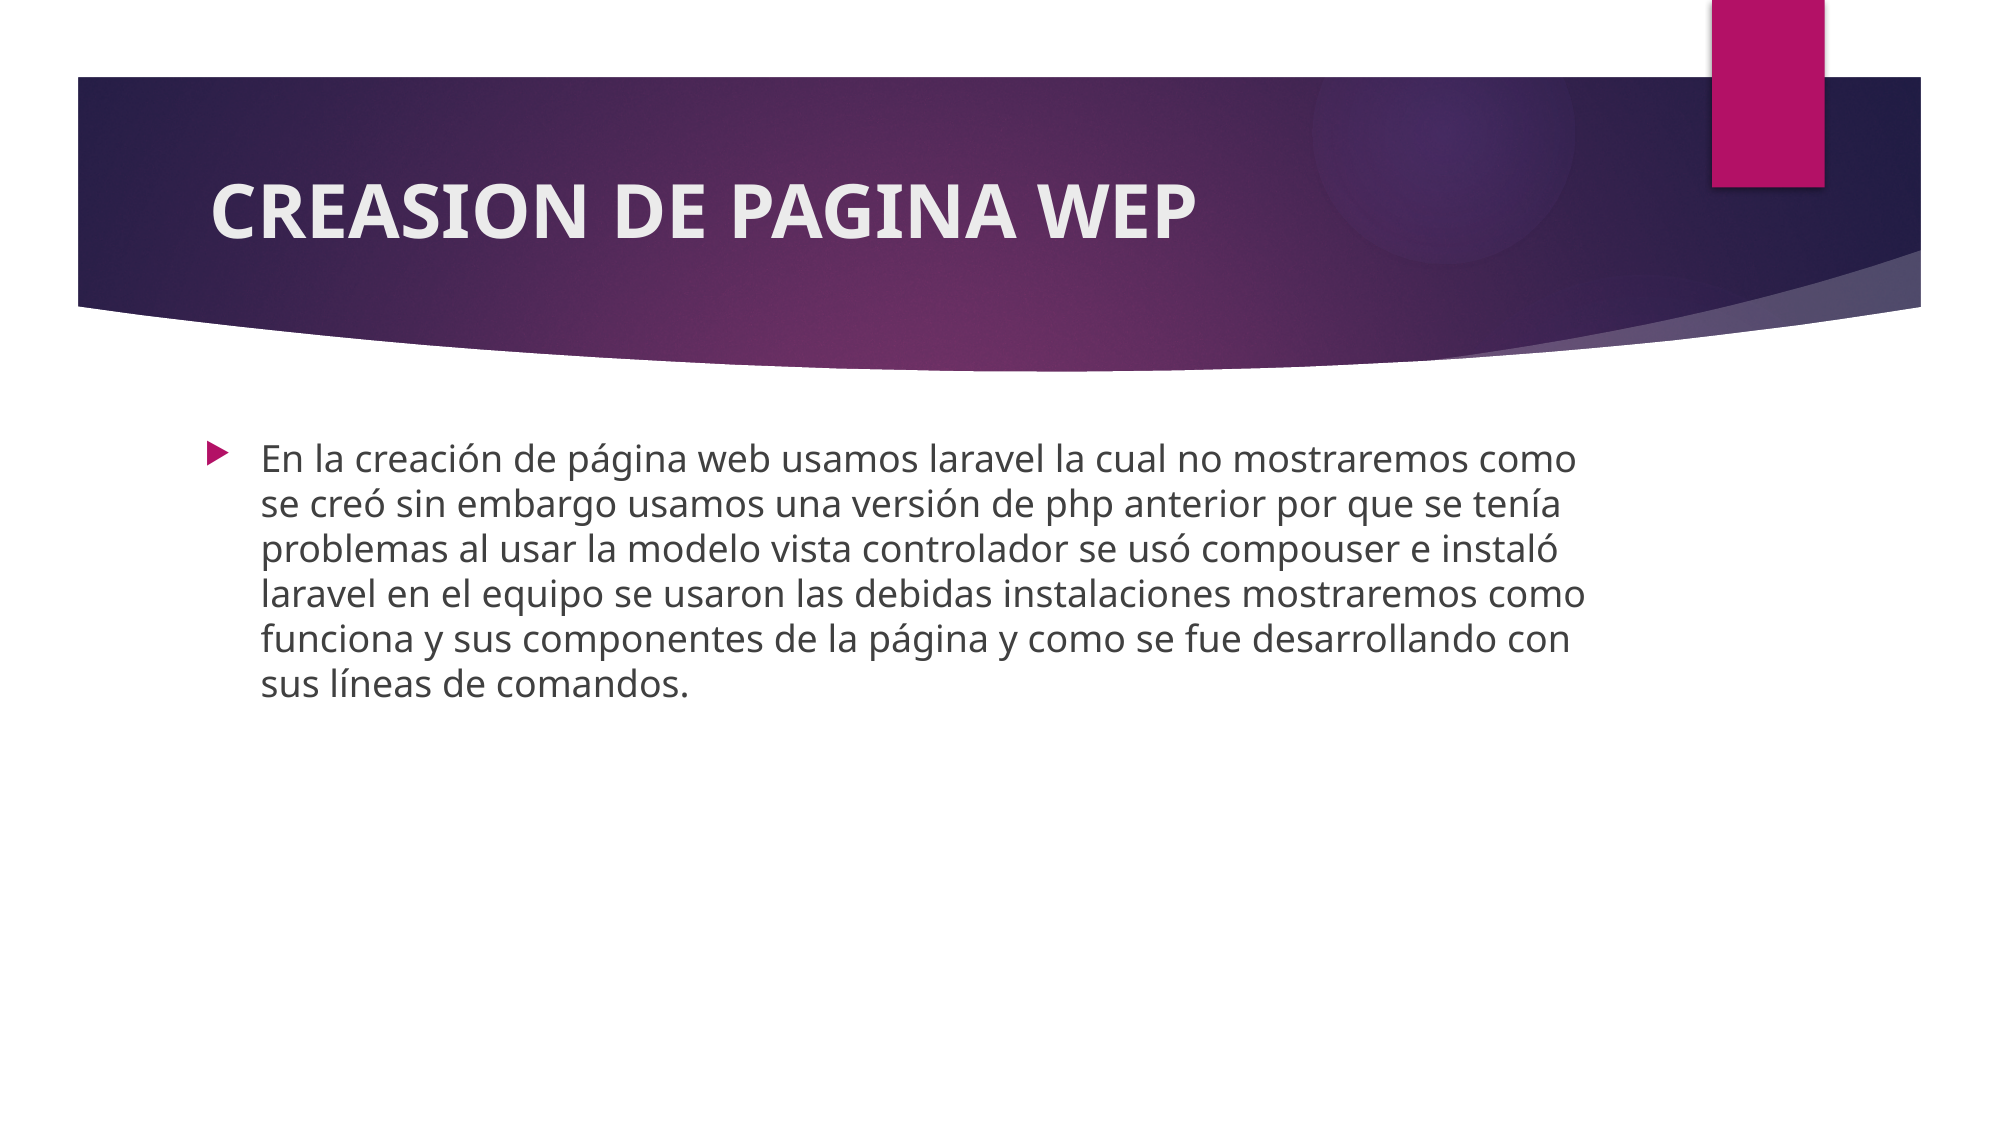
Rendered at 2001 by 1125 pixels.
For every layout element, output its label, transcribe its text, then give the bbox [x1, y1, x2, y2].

title CREASION DE PAGINA WEP [194, 195, 1632, 312]
list En la creación de página web usamos laravel la cual no mostraremos como se creó sin embargo usamos una versión de php anterior por que se tenía problemas al usar la modelo vista controlador se usó compouser e instaló laravel en el equipo se usaron las debidas instalaciones mostraremos como funciona y sus componentes de la página y como se fue desarrollando con sus líneas de comandos. [189, 427, 1638, 988]
